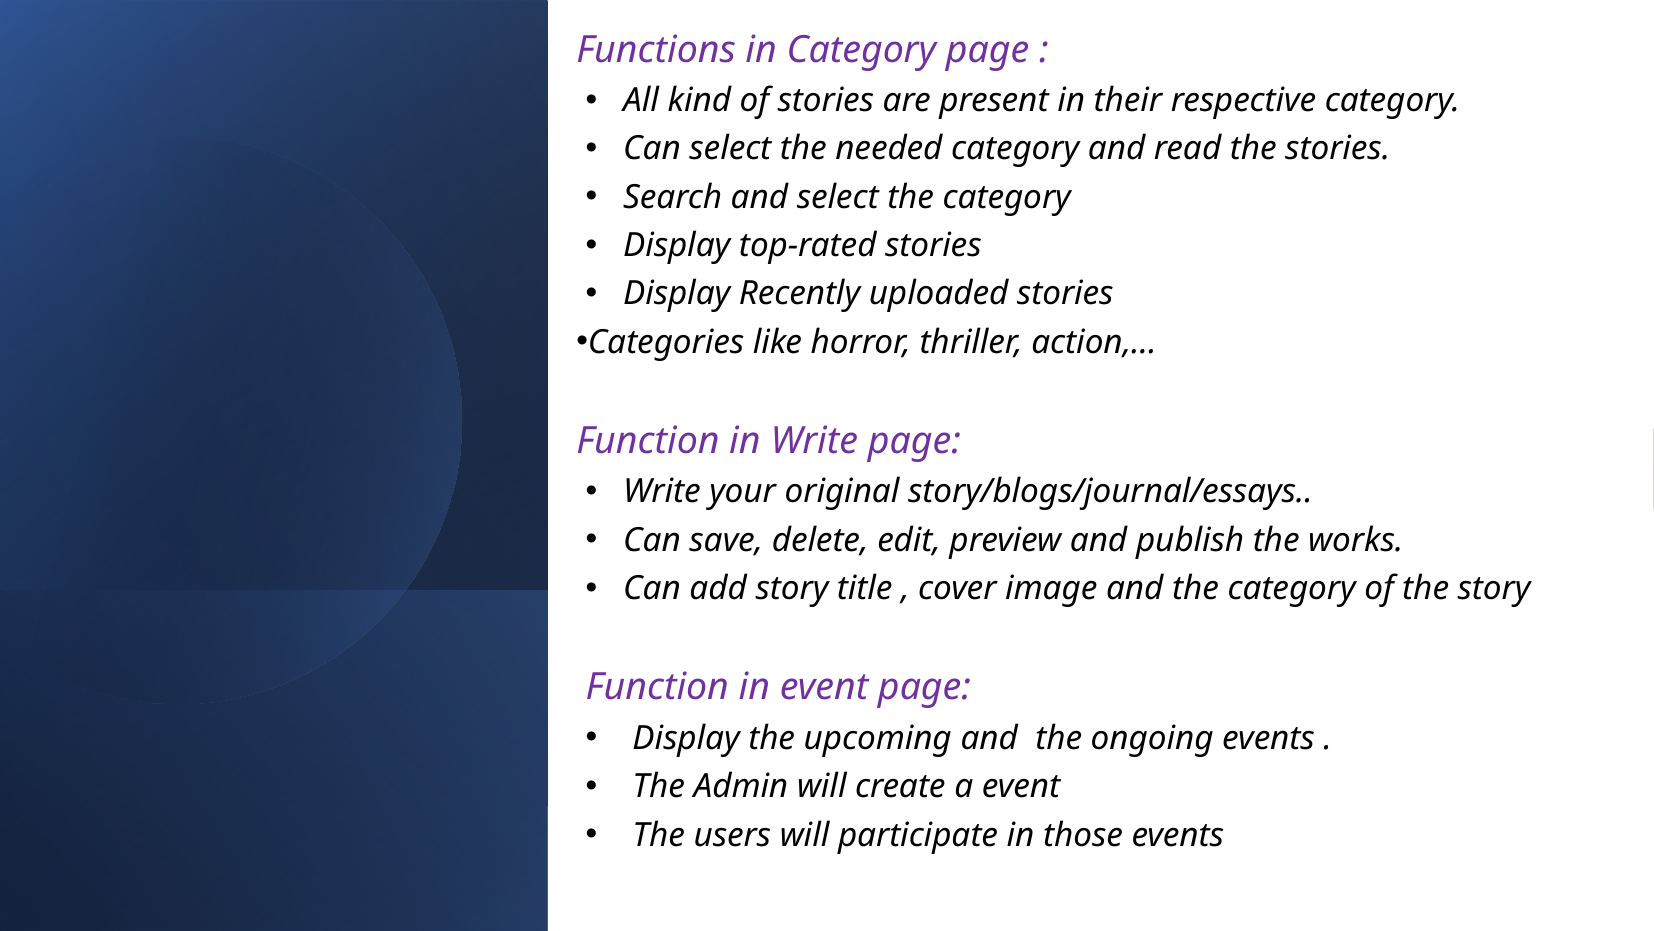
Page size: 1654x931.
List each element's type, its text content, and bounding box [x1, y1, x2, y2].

text_box [549, 0, 1654, 931]
text_box [0, 0, 549, 930]
text_box Functions in Category page : All kind of stories are present in their respective category. Can select the needed category and read the stories. Search and select the category Display top-rated stories Display Recently uploaded stories Categories like horror, thriller, action,… Function in Write page: Write your original story/blogs/journal/essays.. Can save, delete, edit, preview and publish the works. Can add story title , cover image and the category of the story Function in event page: Display the upcoming and the ongoing events . The Admin will create a event The users will participate in those events [561, 16, 1578, 907]
